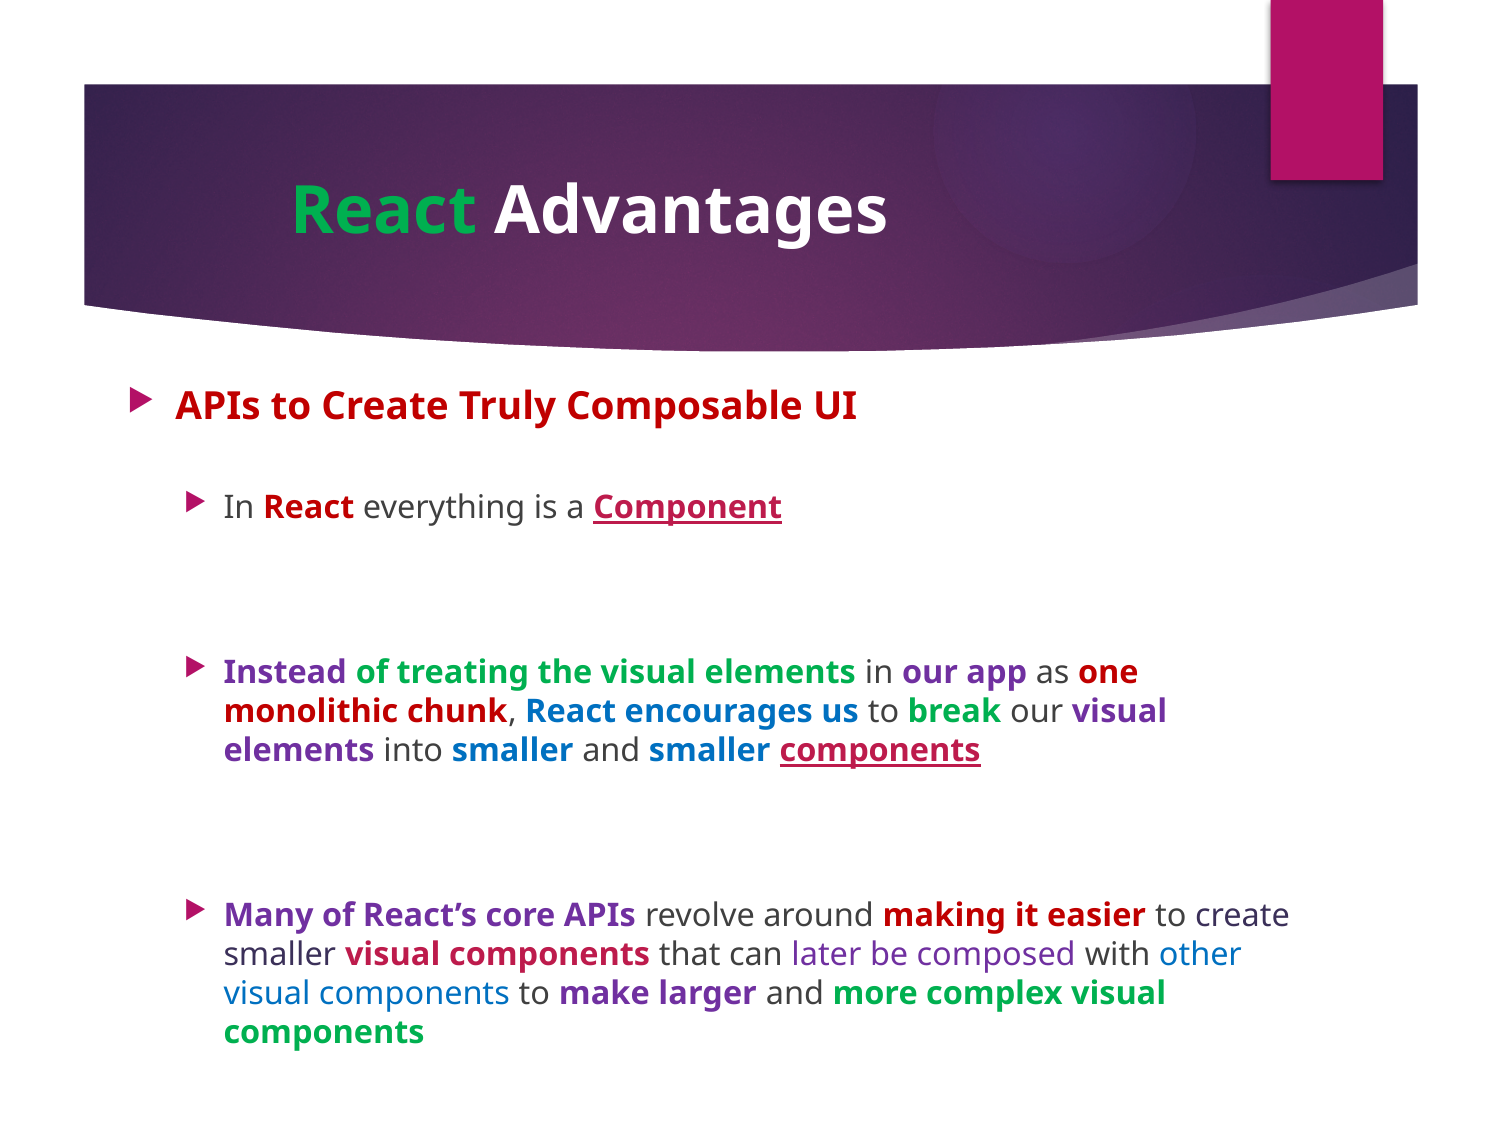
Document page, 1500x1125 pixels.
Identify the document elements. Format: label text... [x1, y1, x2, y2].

list APIs to Create Truly Composable UI In React everything is a Component Instead of treating the visual elements in our app as one monolithic chunk, React encourages us to break our visual elements into smaller and smaller components Many of React’s core APIs revolve around making it easier to create smaller visual components that can later be composed with other visual components to make larger and more complex visual components [112, 373, 1323, 1067]
title [46, 23, 1447, 186]
text_box React Advantages [0, 90, 980, 255]
